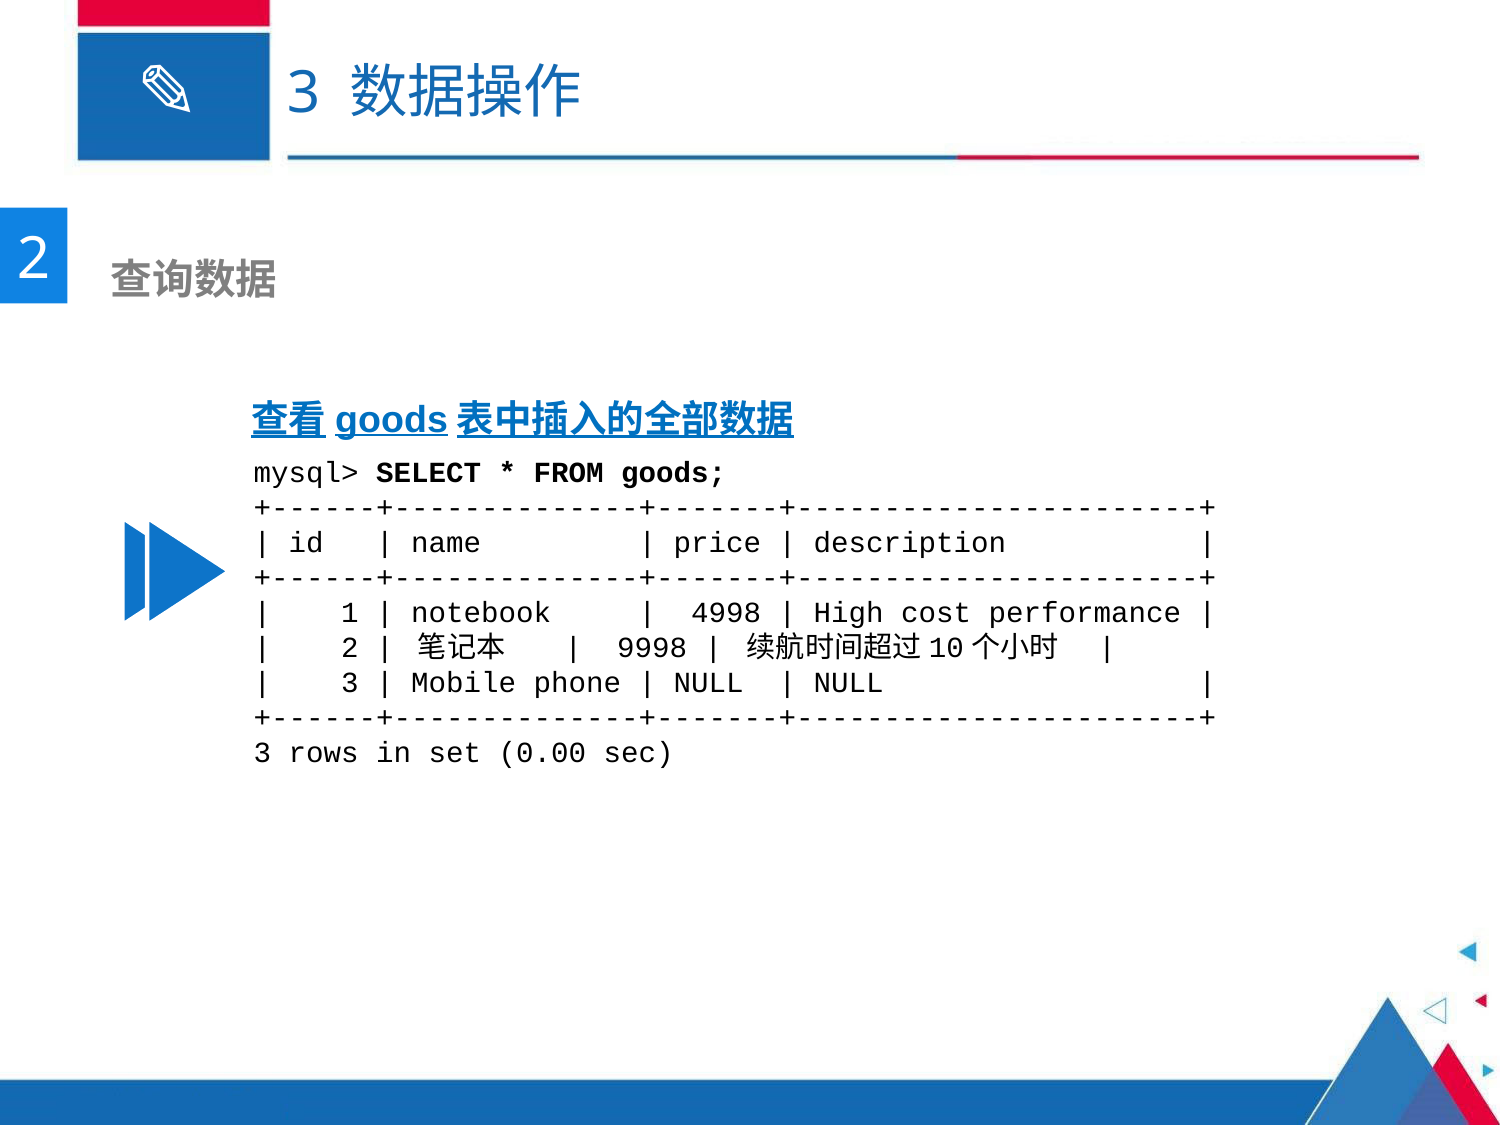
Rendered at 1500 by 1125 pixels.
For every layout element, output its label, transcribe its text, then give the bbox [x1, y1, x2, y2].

title 3 数据操作 [271, 25, 1046, 153]
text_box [121, 517, 230, 626]
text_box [195, 364, 1389, 780]
picture [0, 0, 1500, 1125]
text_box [0, 207, 69, 304]
text_box 查询数据 [71, 245, 842, 310]
